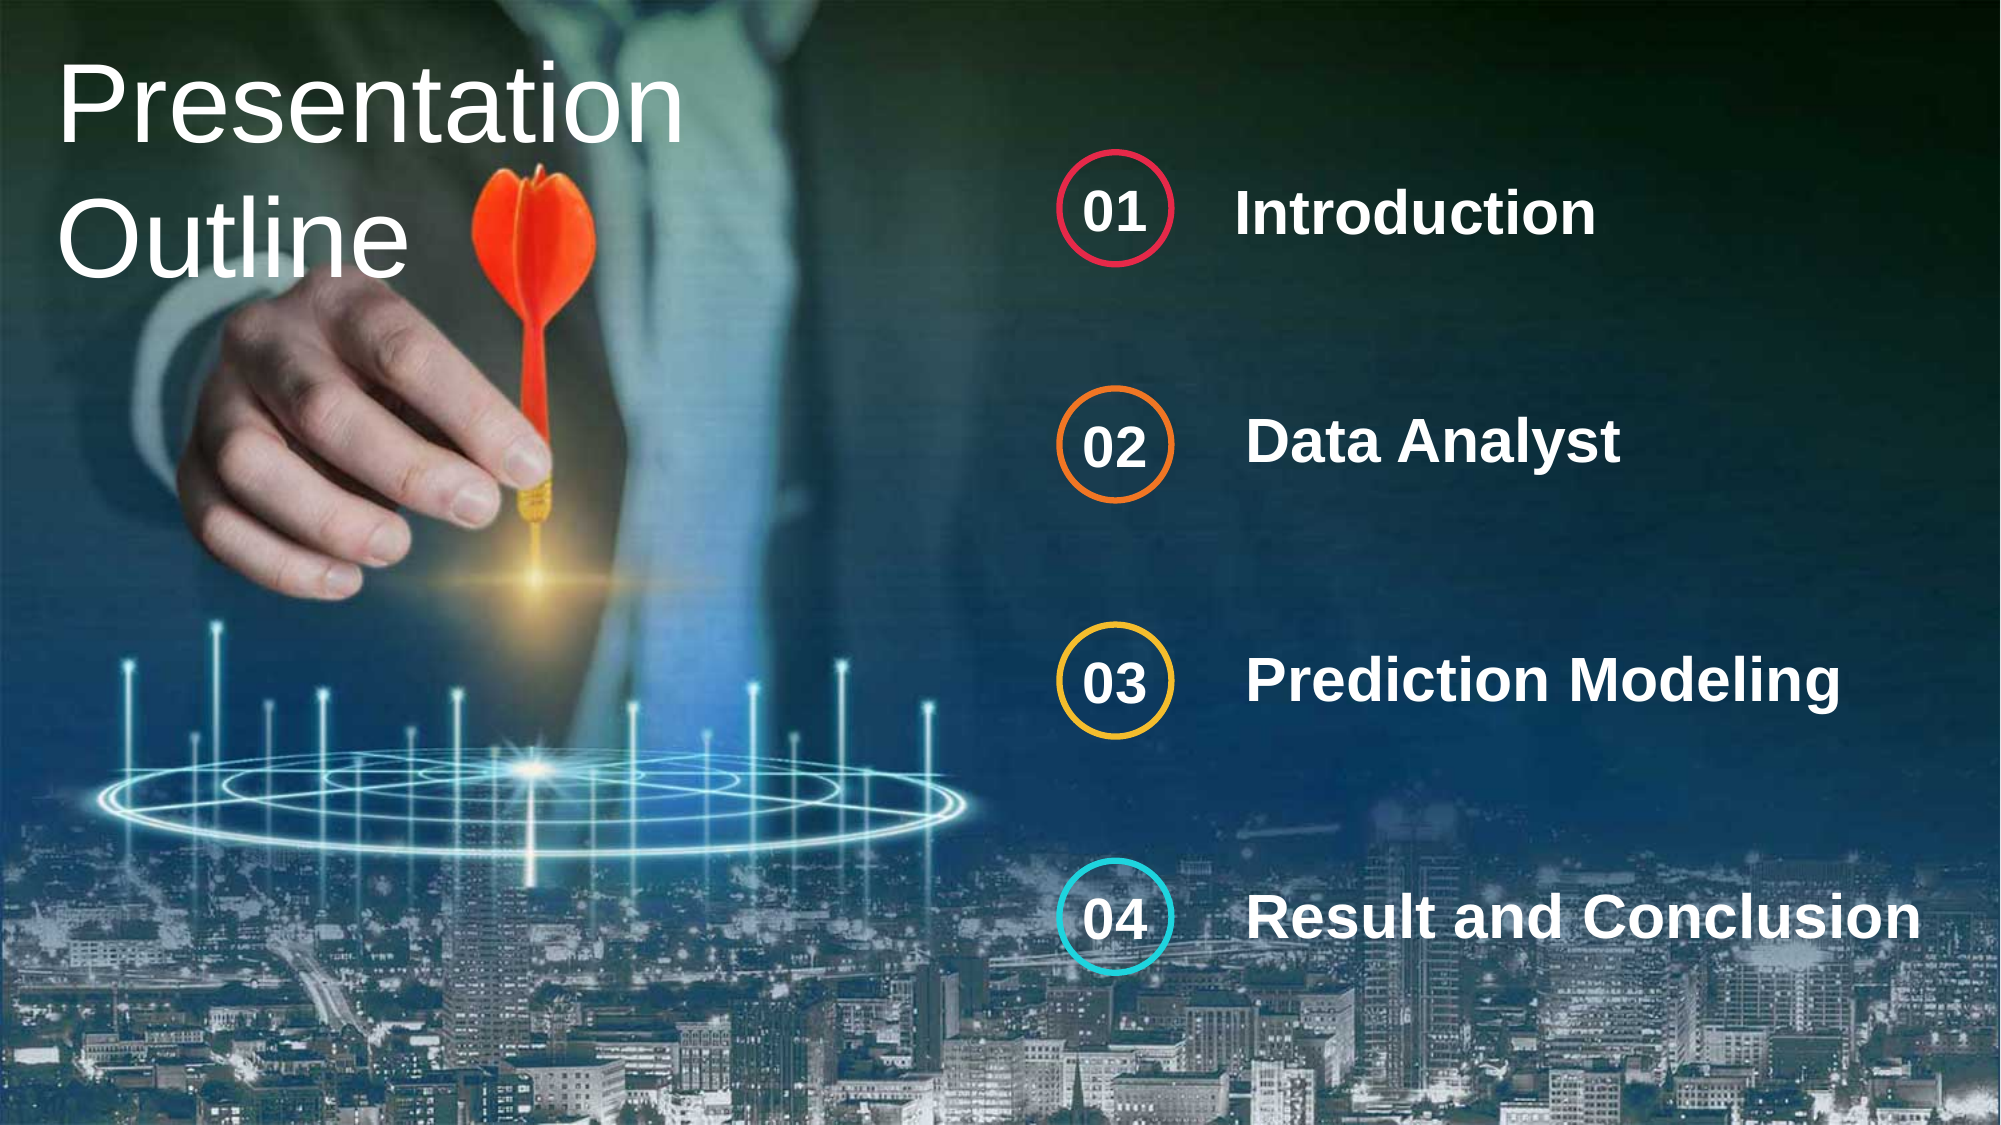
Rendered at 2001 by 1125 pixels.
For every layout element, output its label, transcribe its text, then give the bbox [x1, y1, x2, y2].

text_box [1036, 152, 1959, 973]
text_box Presentation Outline [40, 22, 840, 308]
picture [0, 0, 2001, 1125]
